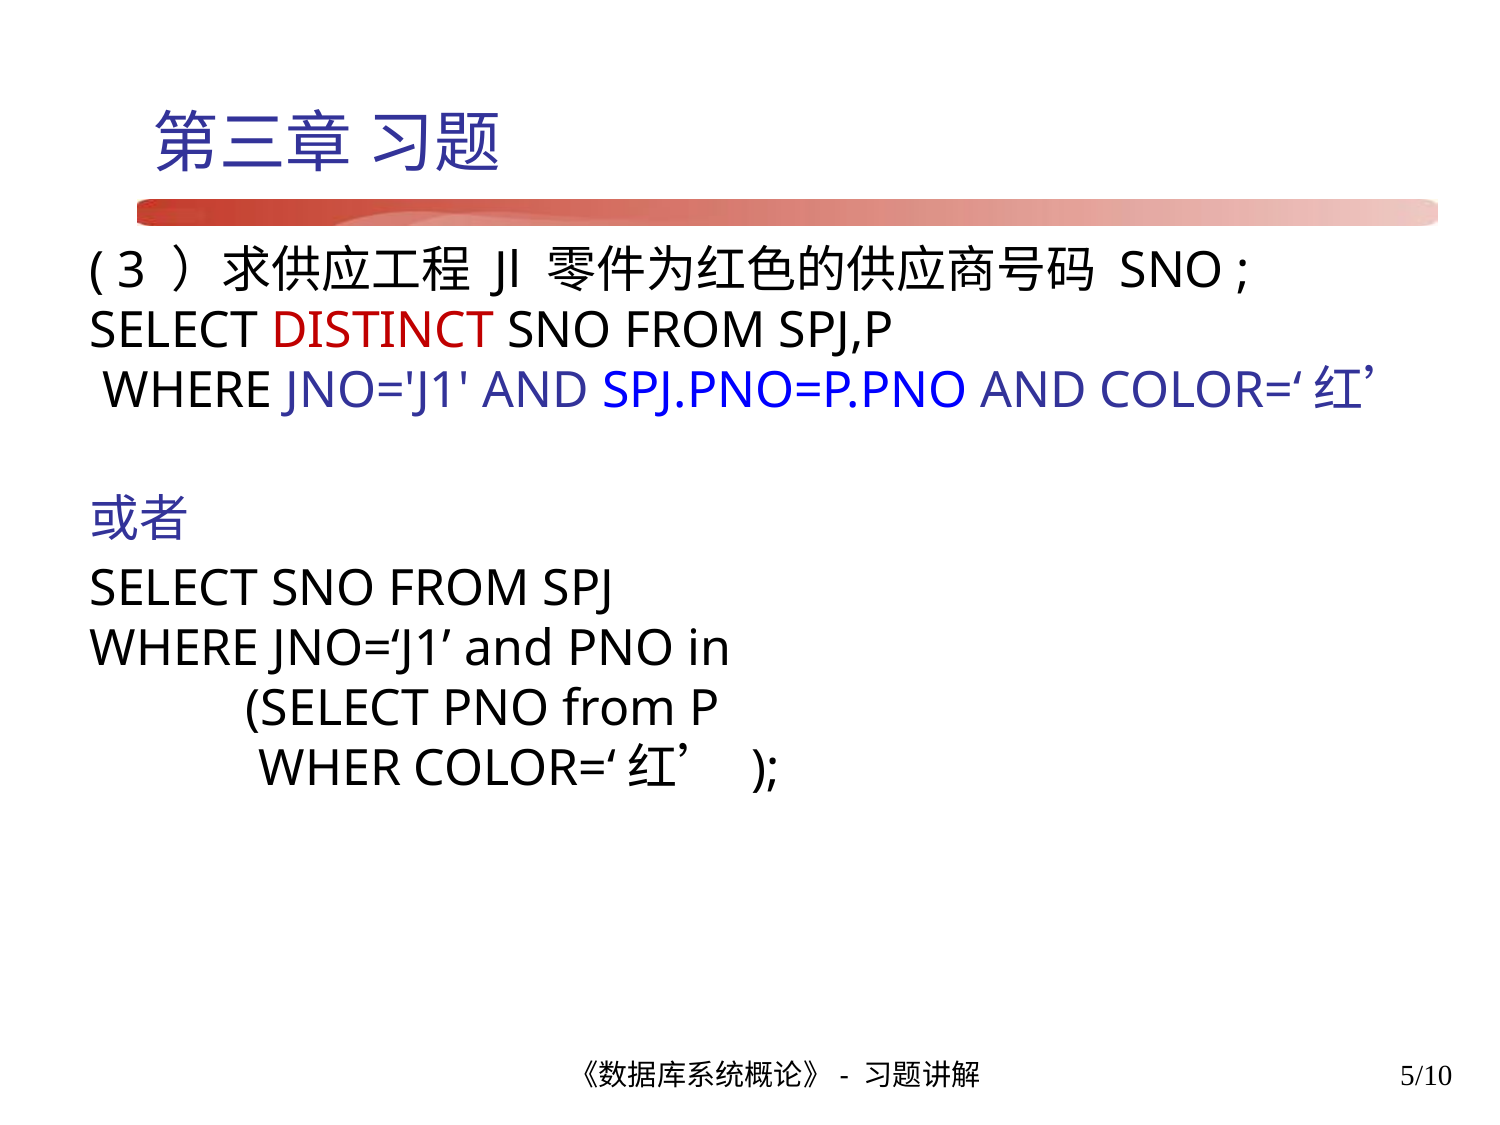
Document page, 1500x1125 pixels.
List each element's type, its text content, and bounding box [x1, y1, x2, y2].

text_box ( 3 ）求供应工程 Jl 零件为红色的供应商号码 SNO ; SELECT DISTINCT SNO FROM SPJ,P WHERE JNO='J1' AND SPJ.PNO=P.PNO AND COLOR=‘红’ 或者 SELECT SNO FROM SPJ WHERE JNO=‘J1’ and PNO in (SELECT PNO from P WHER COLOR=‘红’ ); [75, 199, 1475, 863]
slide_number 5/10 [1155, 1024, 1468, 1100]
title 第三章 习题 [137, 62, 1468, 188]
footer 《数据库系统概论》- 习题讲解 [537, 1024, 1013, 1100]
